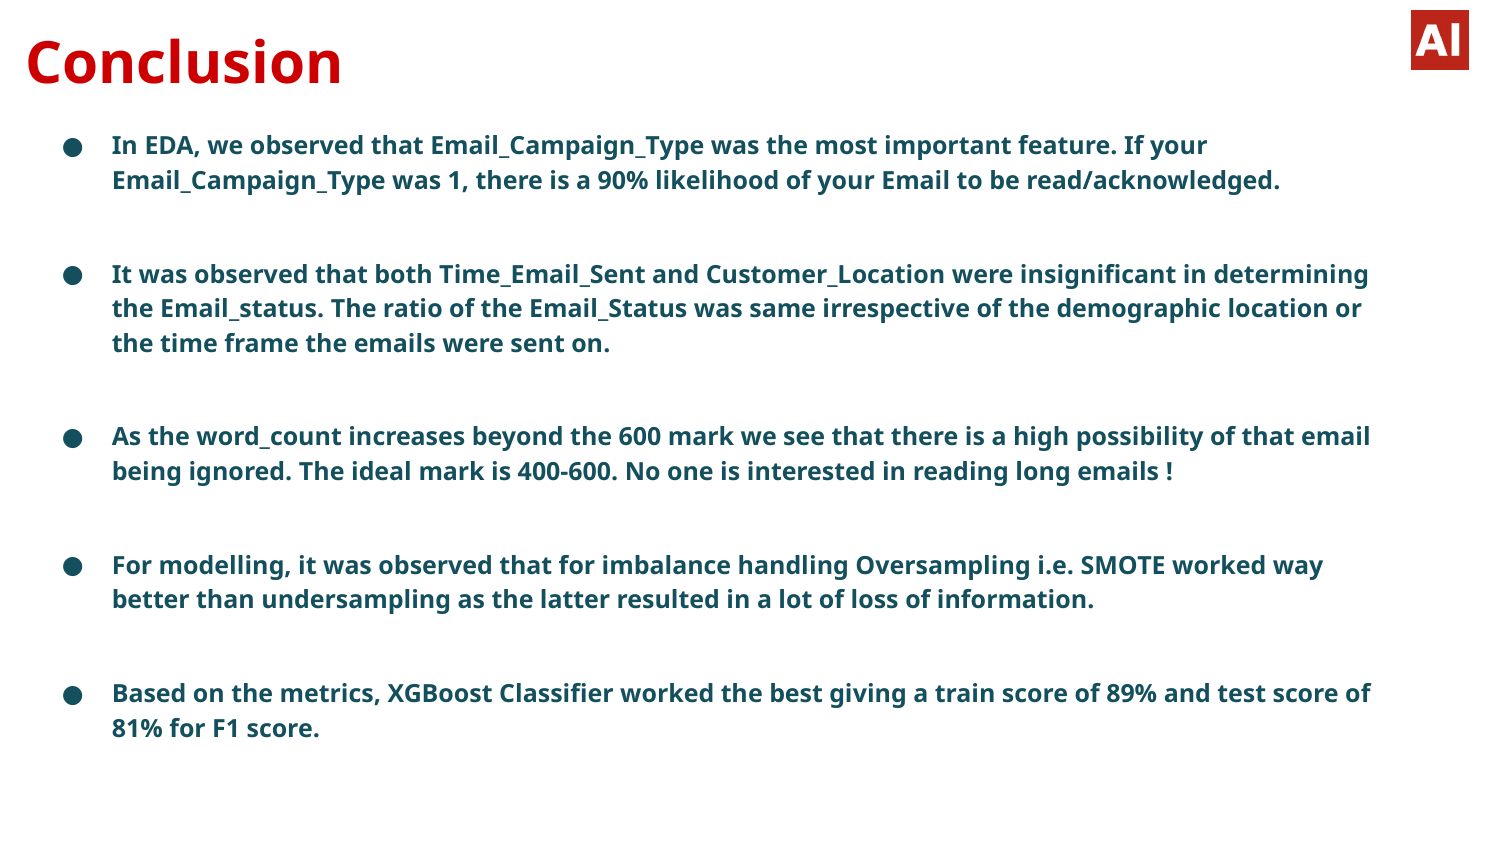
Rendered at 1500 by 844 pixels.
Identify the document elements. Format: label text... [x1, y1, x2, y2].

list In EDA, we observed that Email_Campaign_Type was the most important feature. If your Email_Campaign_Type was 1, there is a 90% likelihood of your Email to be read/acknowledged. It was observed that both Time_Email_Sent and Customer_Location were insignificant in determining the Email_status. The ratio of the Email_Status was same irrespective of the demographic location or the time frame the emails were sent on. As the word_count increases beyond the 600 mark we see that there is a high possibility of that email being ignored. The ideal mark is 400-600. No one is interested in reading long emails ! For modelling, it was observed that for imbalance handling Oversampling i.e. SMOTE worked way better than undersampling as the latter resulted in a lot of loss of information. Based on the metrics, XGBoost Classifier worked the best giving a train score of 89% and test score of 81% for F1 score. [21, 110, 1420, 671]
title Conclusion [10, 10, 1408, 105]
picture [1411, 10, 1469, 70]
